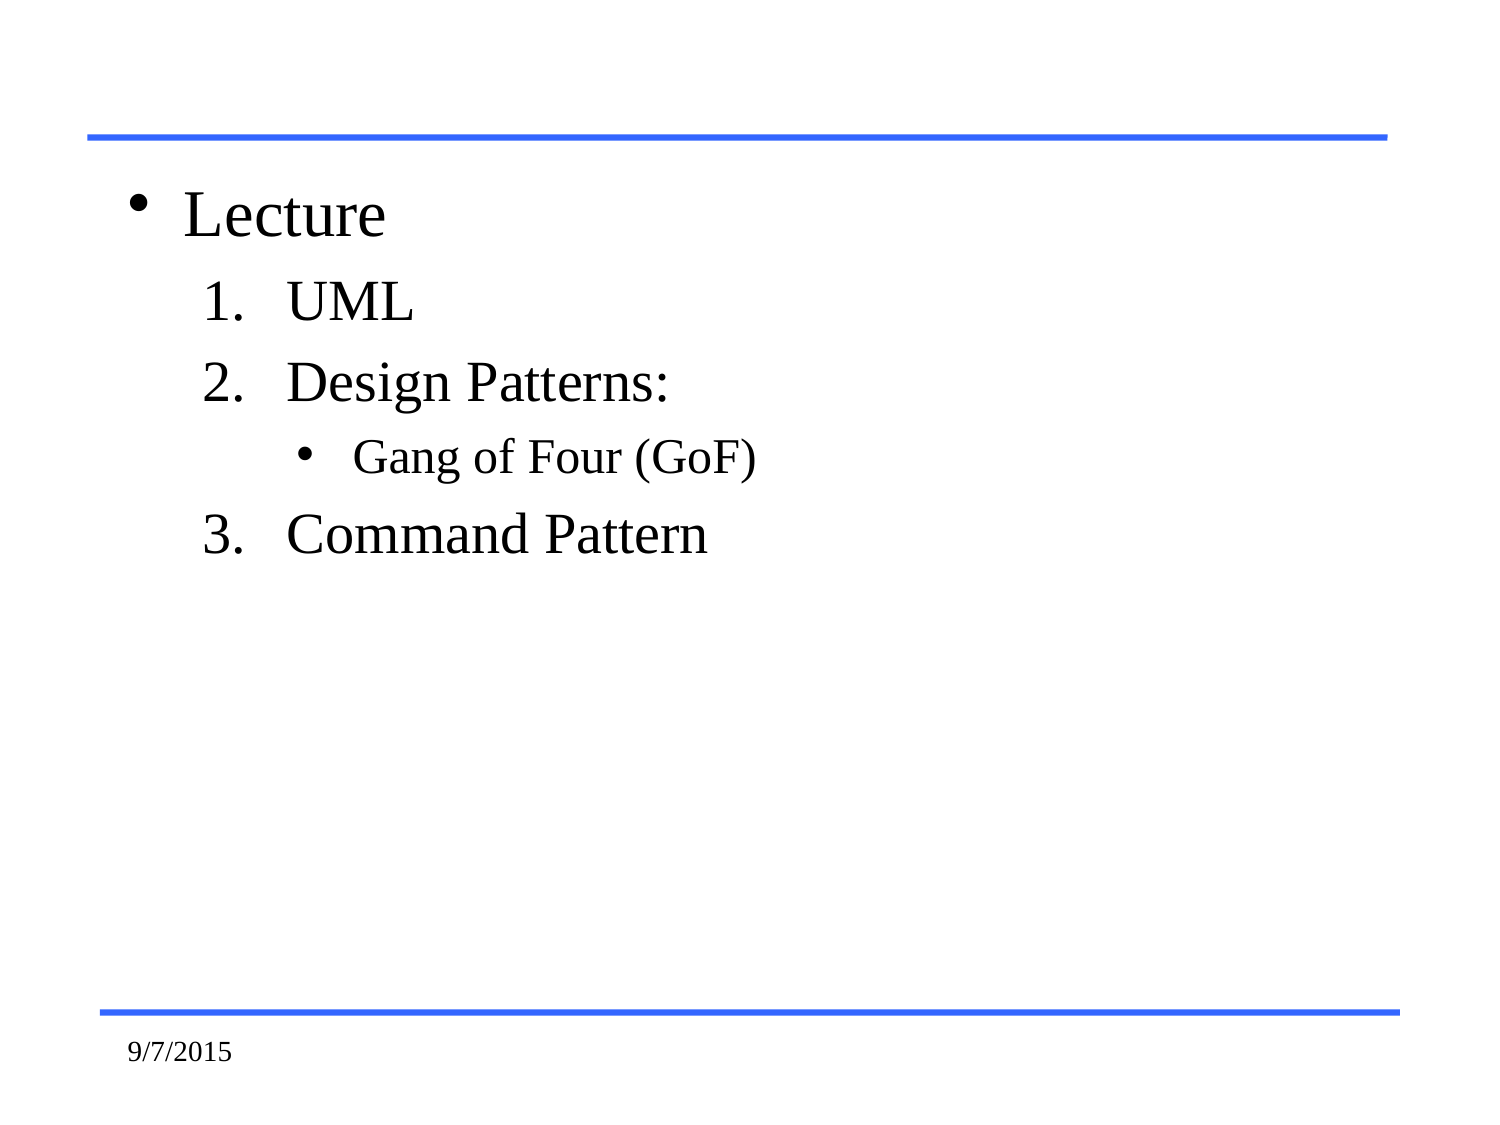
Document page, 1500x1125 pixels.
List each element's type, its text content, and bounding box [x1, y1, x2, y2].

list Lecture UML Design Patterns: Gang of Four (GoF) Command Pattern [112, 162, 1388, 1000]
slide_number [112, 1025, 425, 1100]
